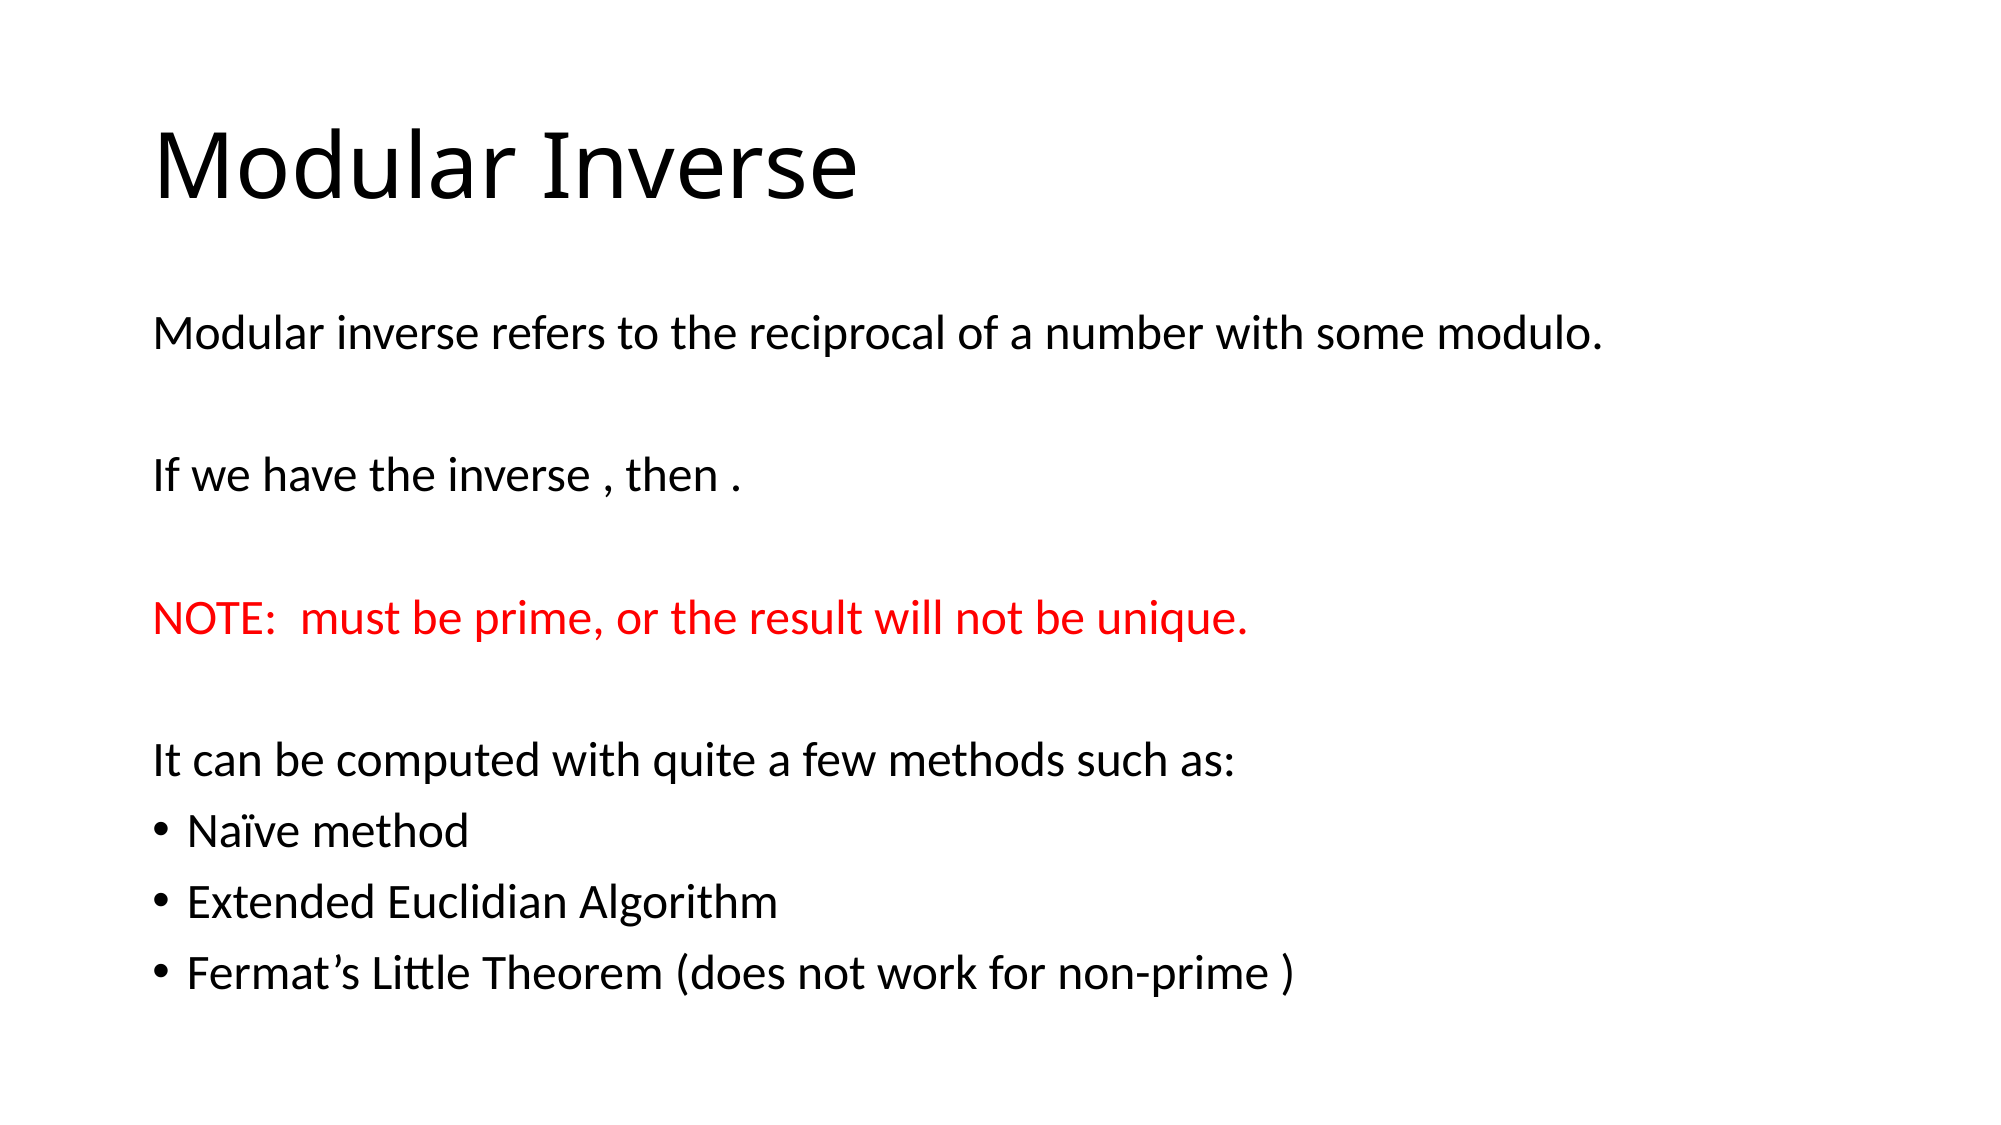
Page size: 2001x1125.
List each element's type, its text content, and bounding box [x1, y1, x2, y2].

title Modular Inverse [137, 59, 1863, 278]
